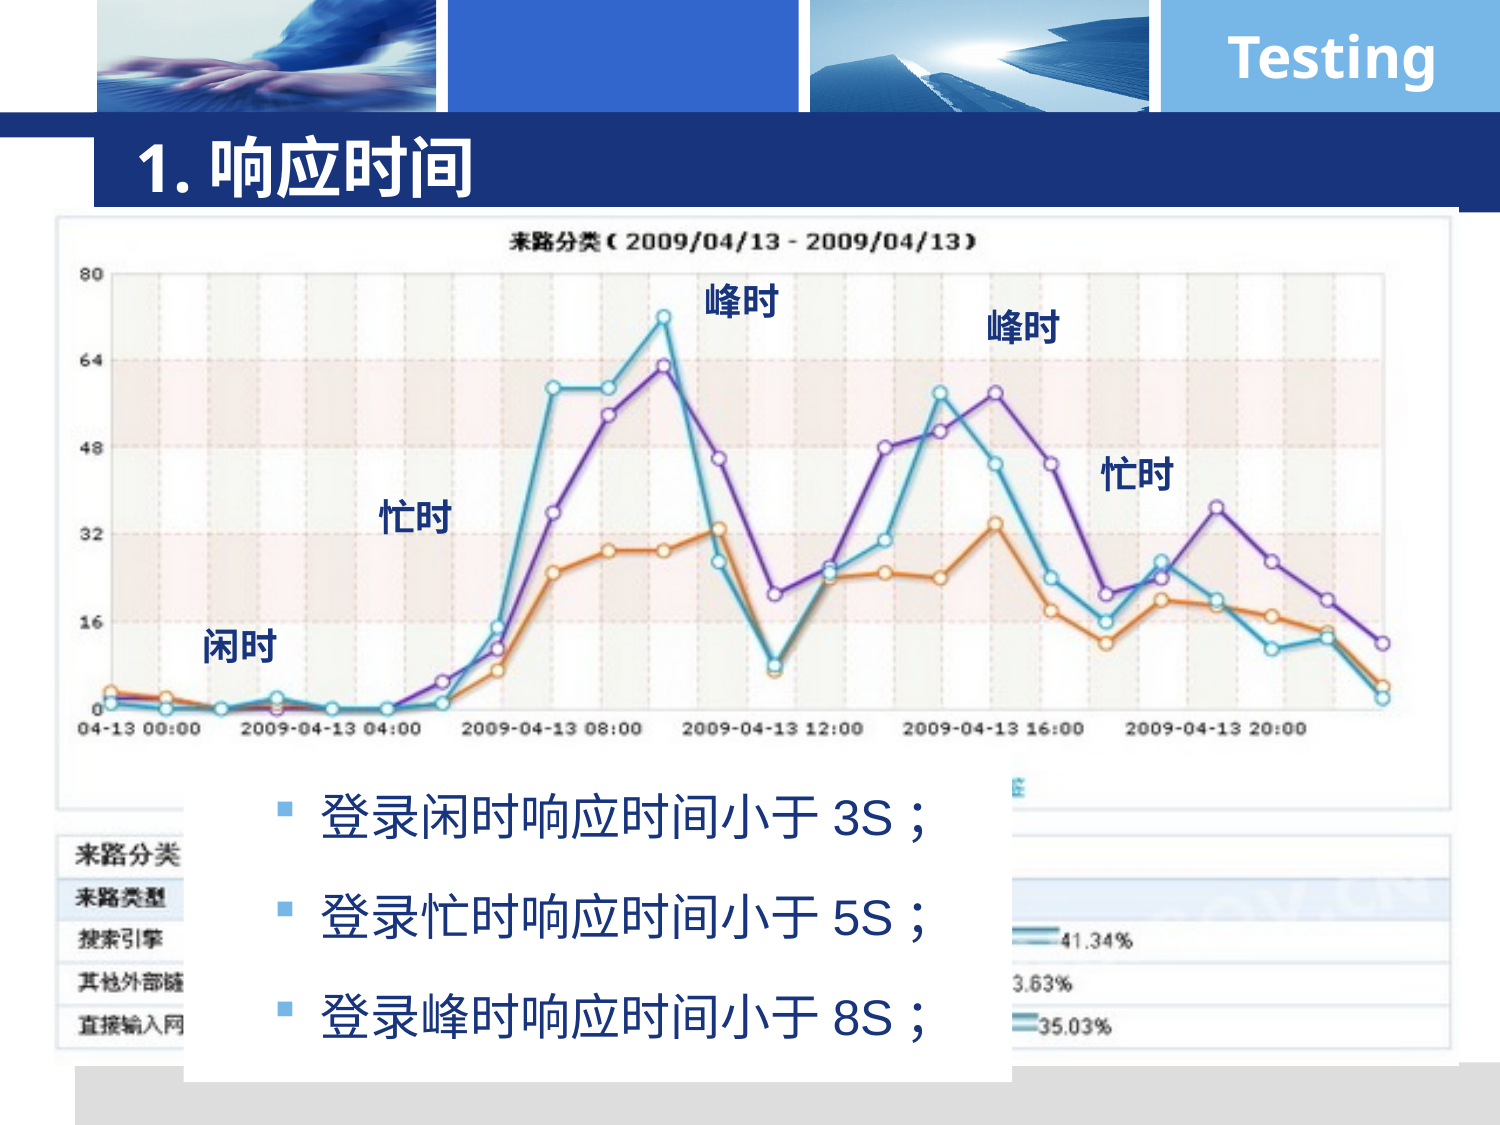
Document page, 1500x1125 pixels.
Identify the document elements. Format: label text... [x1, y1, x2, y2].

title 1.响应时间 [120, 120, 1400, 206]
text_box 登录闲时响应时间小于3S； 登录忙时响应时间小于5S； 登录峰时响应时间小于8S； [183, 1075, 1013, 1083]
picture [52, 207, 1460, 1066]
picture [810, 0, 1150, 112]
picture [97, 0, 437, 112]
